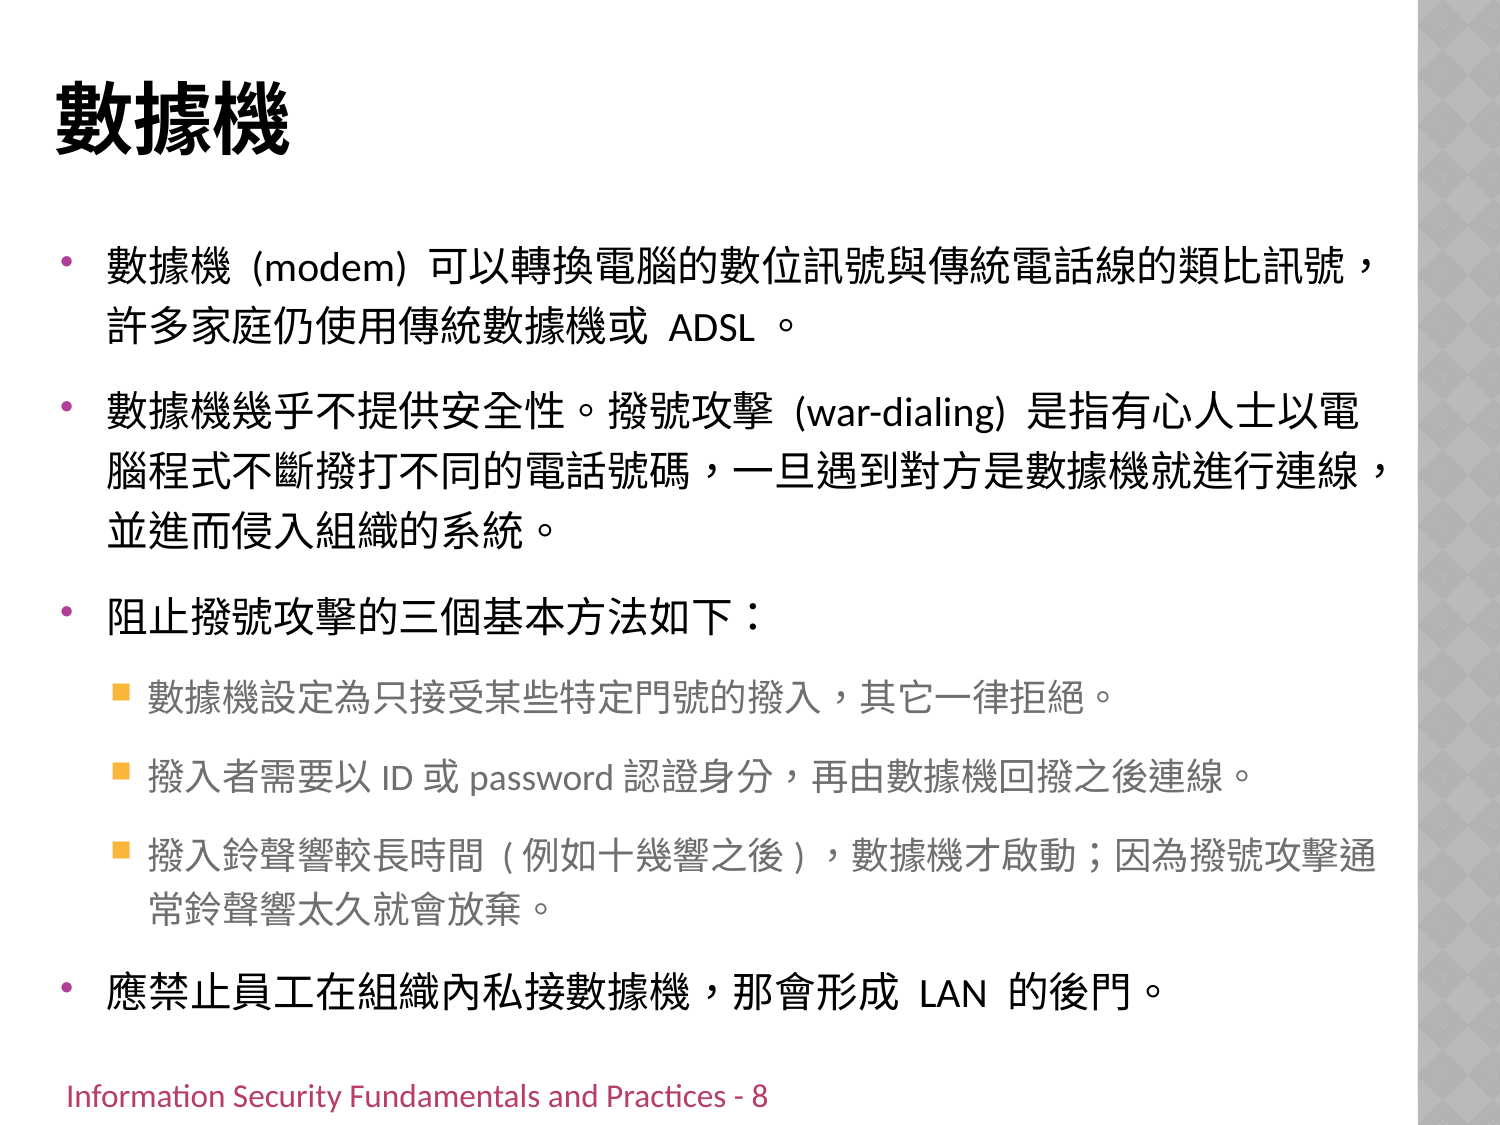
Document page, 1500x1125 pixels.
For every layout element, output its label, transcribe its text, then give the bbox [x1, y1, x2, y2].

title 數據機 [46, 52, 1395, 164]
list 數據機 (modem) 可以轉換電腦的數位訊號與傳統電話線的類比訊號，許多家庭仍使用傳統數據機或 ADSL。 數據機幾乎不提供安全性。撥號攻擊 (war-dialing) 是指有心人士以電腦程式不斷撥打不同的電話號碼，一旦遇到對方是數據機就進行連線，並進而侵入組織的系統。 阻止撥號攻擊的三個基本方法如下： 數據機設定為只接受某些特定門號的撥入，其它一律拒絕。 撥入者需要以ID或password認證身分，再由數據機回撥之後連線。 撥入鈴聲響較長時間 (例如十幾響之後)，數據機才啟動；因為撥號攻擊通常鈴聲響太久就會放棄。 應禁止員工在組織內私接數據機，那會形成 LAN 的後門。 [46, 222, 1395, 1059]
